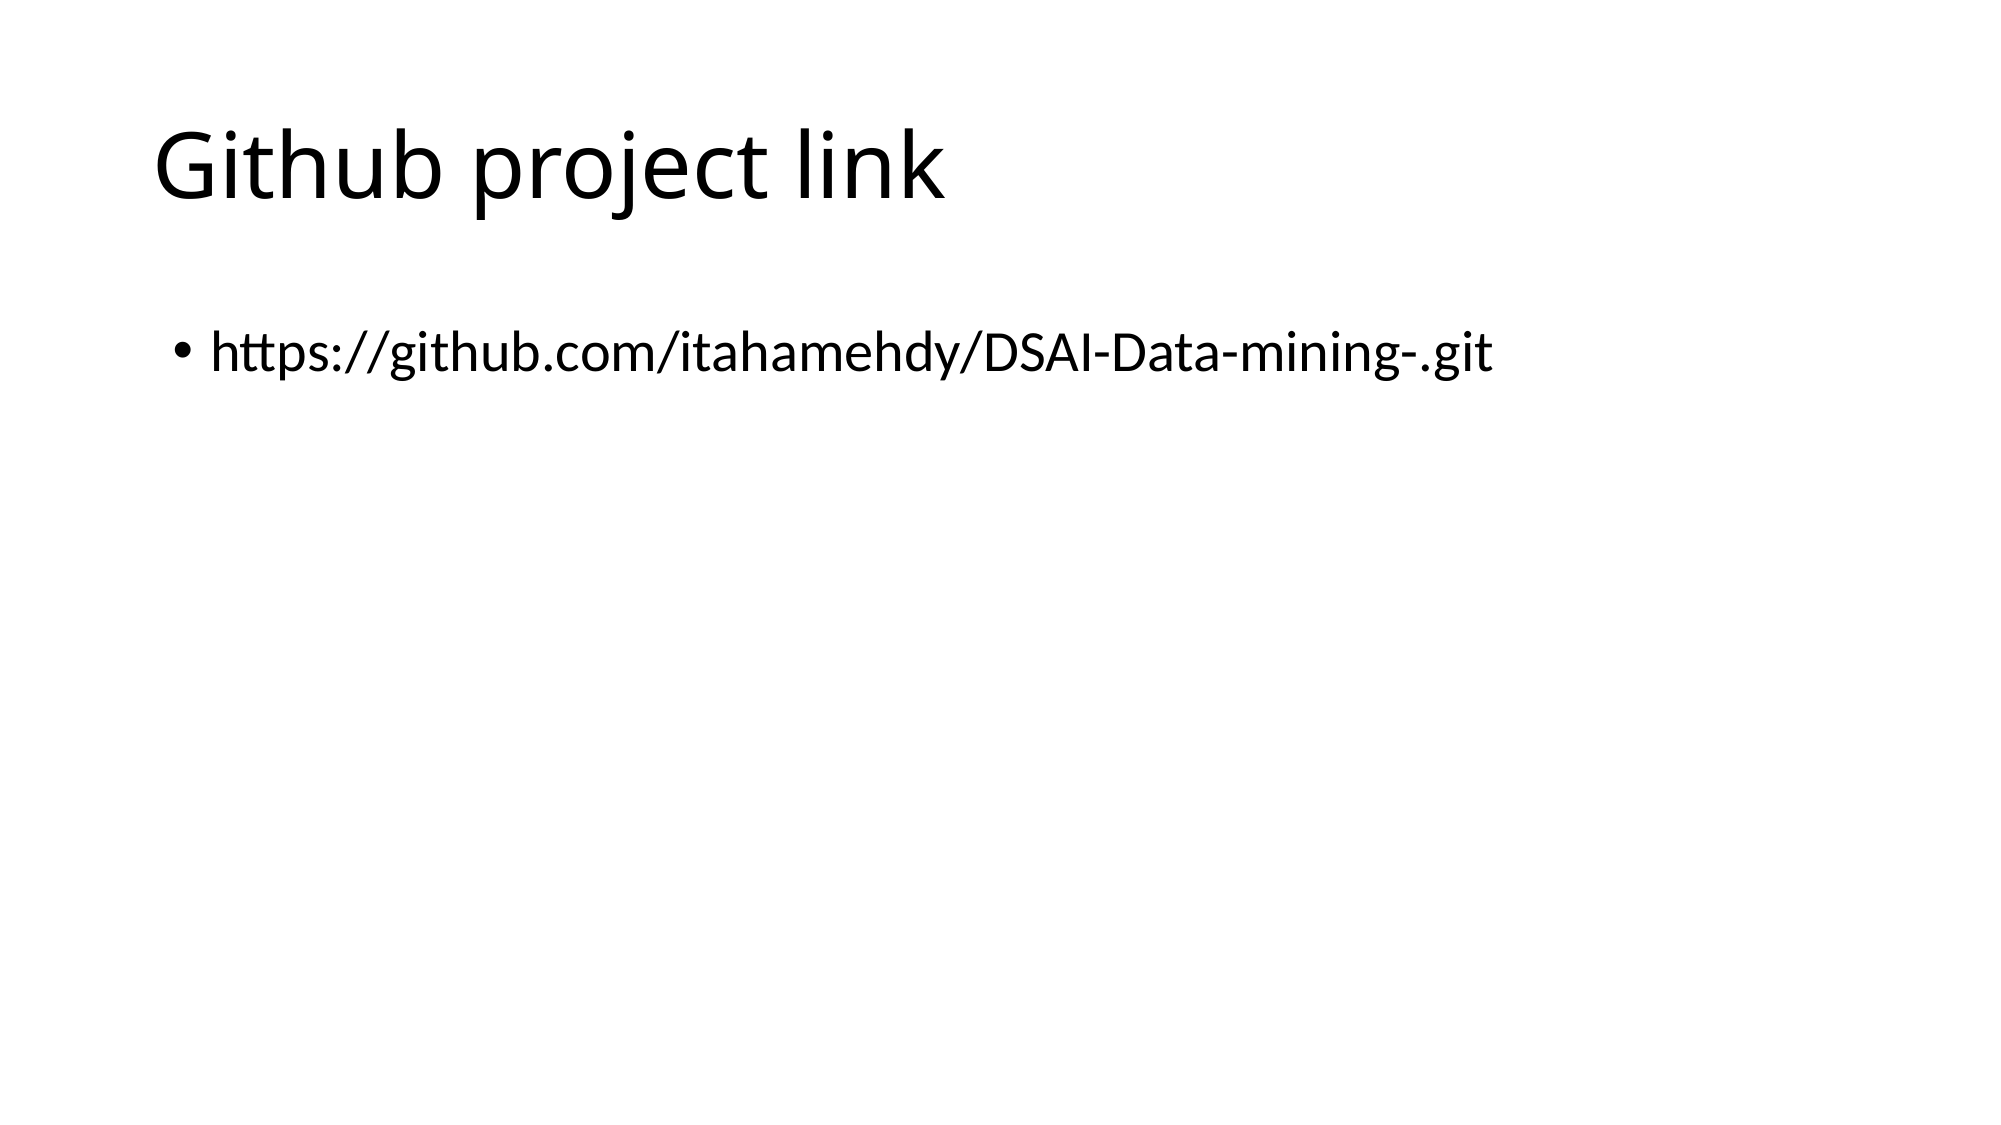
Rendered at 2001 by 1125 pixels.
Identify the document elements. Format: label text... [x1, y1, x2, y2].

list https://github.com/itahamehdy/DSAI-Data-mining-.git [157, 313, 1883, 1028]
title Github project link [137, 59, 1863, 278]
